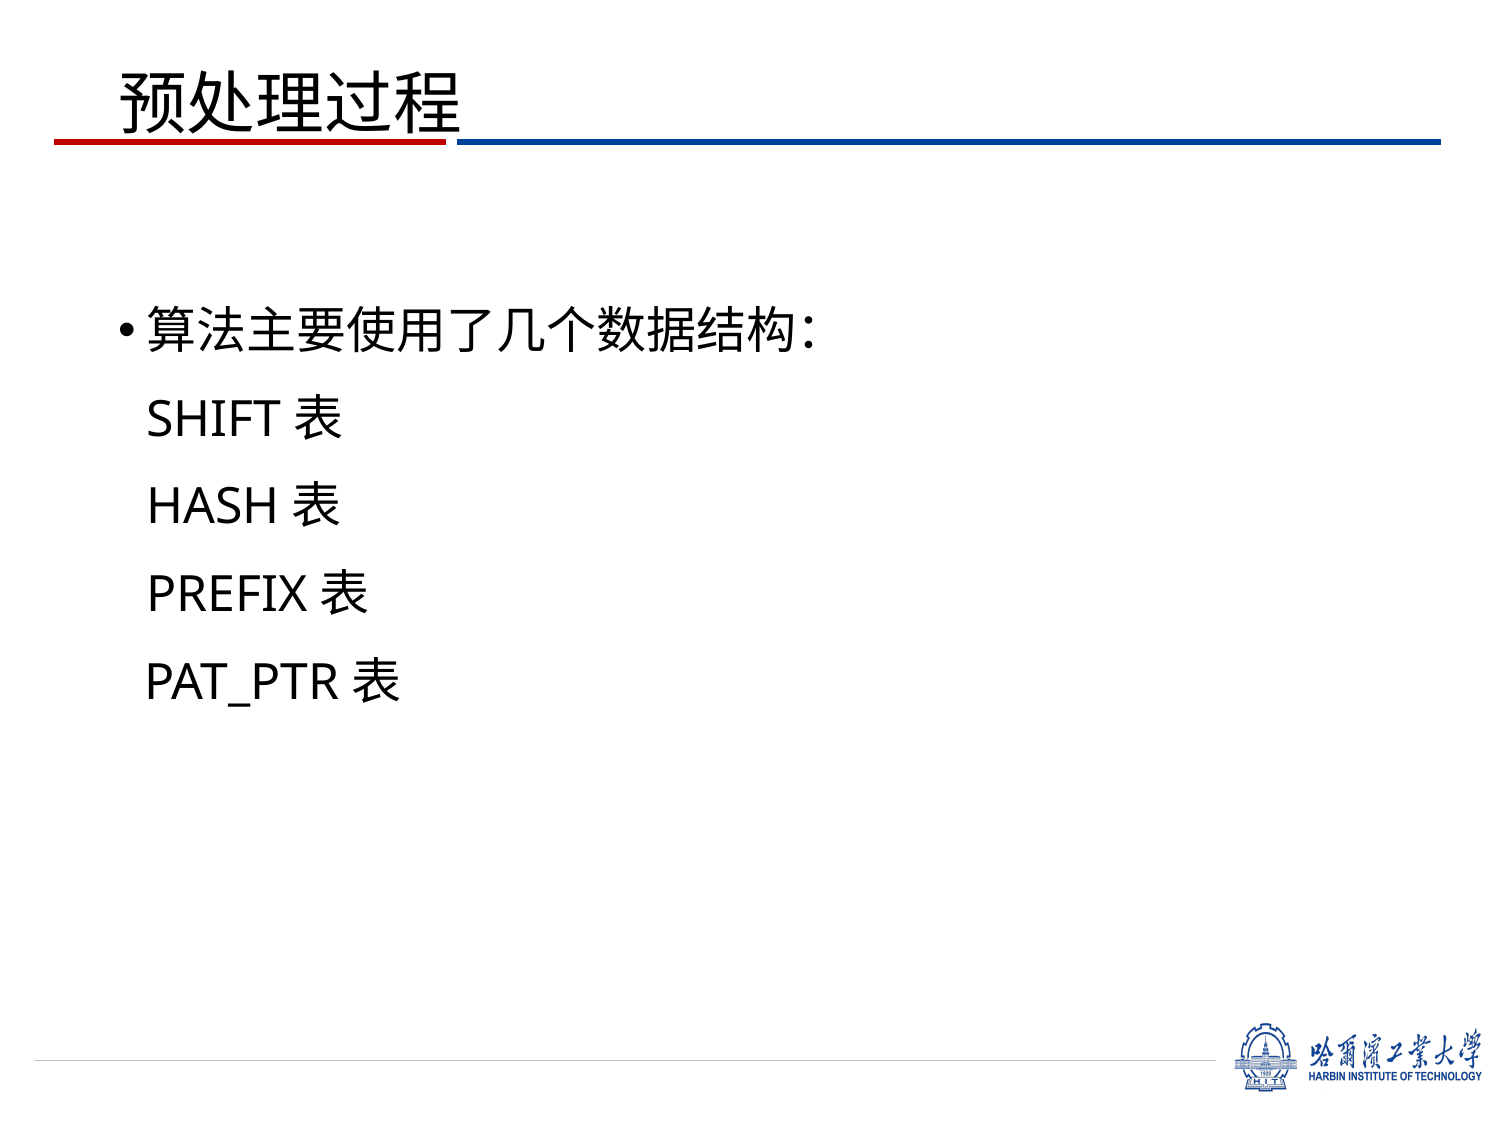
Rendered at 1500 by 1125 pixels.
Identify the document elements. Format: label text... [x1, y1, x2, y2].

picture [1204, 1023, 1482, 1094]
title 预处理过程 [103, 0, 1397, 215]
slide_number [1059, 1042, 1397, 1103]
list 算法主要使用了几个数据结构： SHIFT表 HASH表 PREFIX表 PAT_PTR表 [103, 279, 1397, 1014]
